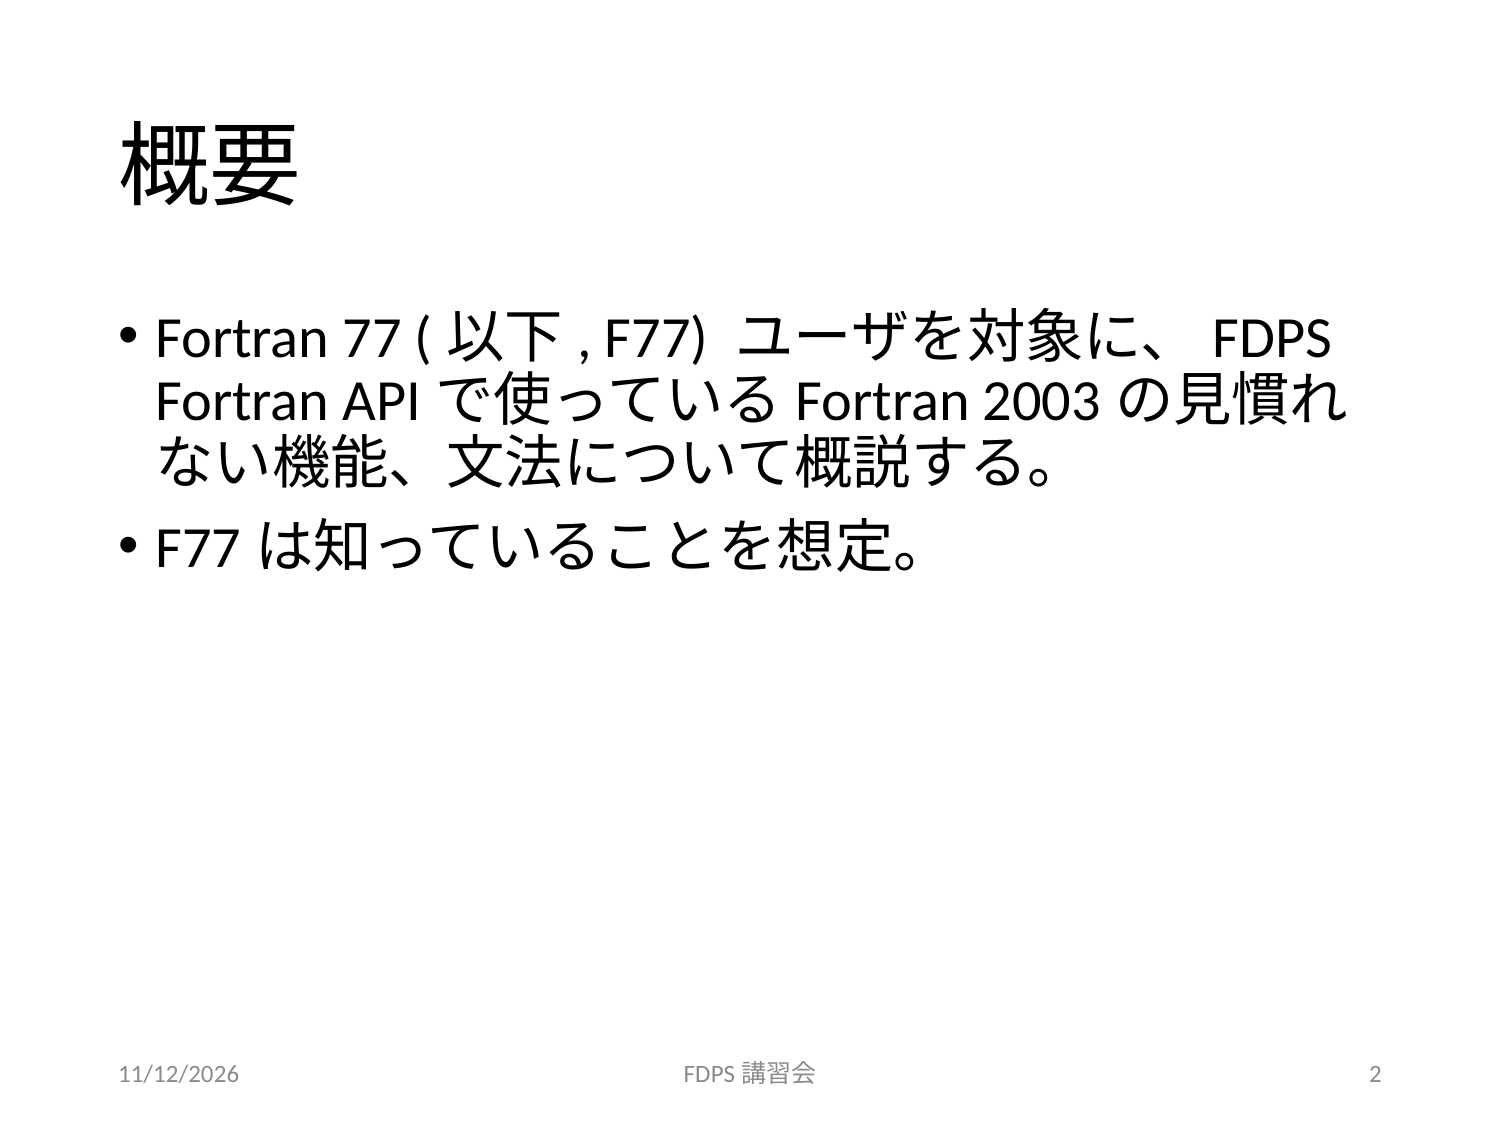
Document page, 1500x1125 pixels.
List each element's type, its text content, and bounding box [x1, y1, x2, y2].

list Fortran 77 (以下, F77) ユーザを対象に、FDPS Fortran APIで使っているFortran 2003の見慣れない機能、文法について概説する。 F77は知っていることを想定。 [103, 299, 1397, 1014]
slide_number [103, 1042, 441, 1103]
slide_number 2 [1059, 1042, 1397, 1103]
title 概要 [103, 59, 1397, 278]
footer FDPS講習会 [496, 1042, 1004, 1103]
